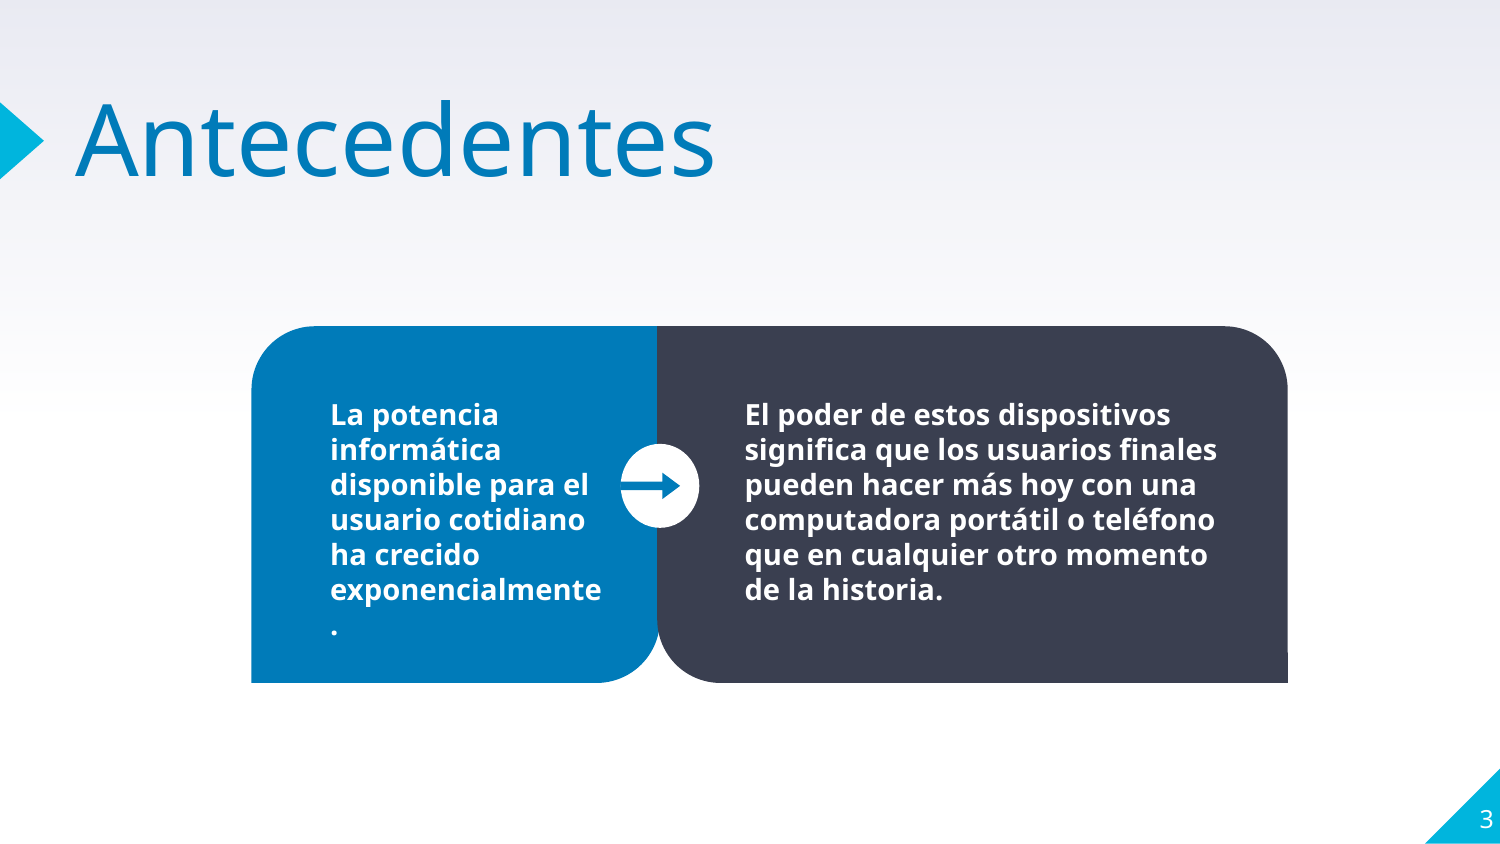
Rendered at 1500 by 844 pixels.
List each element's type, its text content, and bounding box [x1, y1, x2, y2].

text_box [620, 443, 700, 529]
title Antecedentes [75, 99, 1001, 277]
slide_number 3 [1418, 760, 1494, 838]
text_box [656, 325, 1288, 684]
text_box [251, 325, 655, 684]
